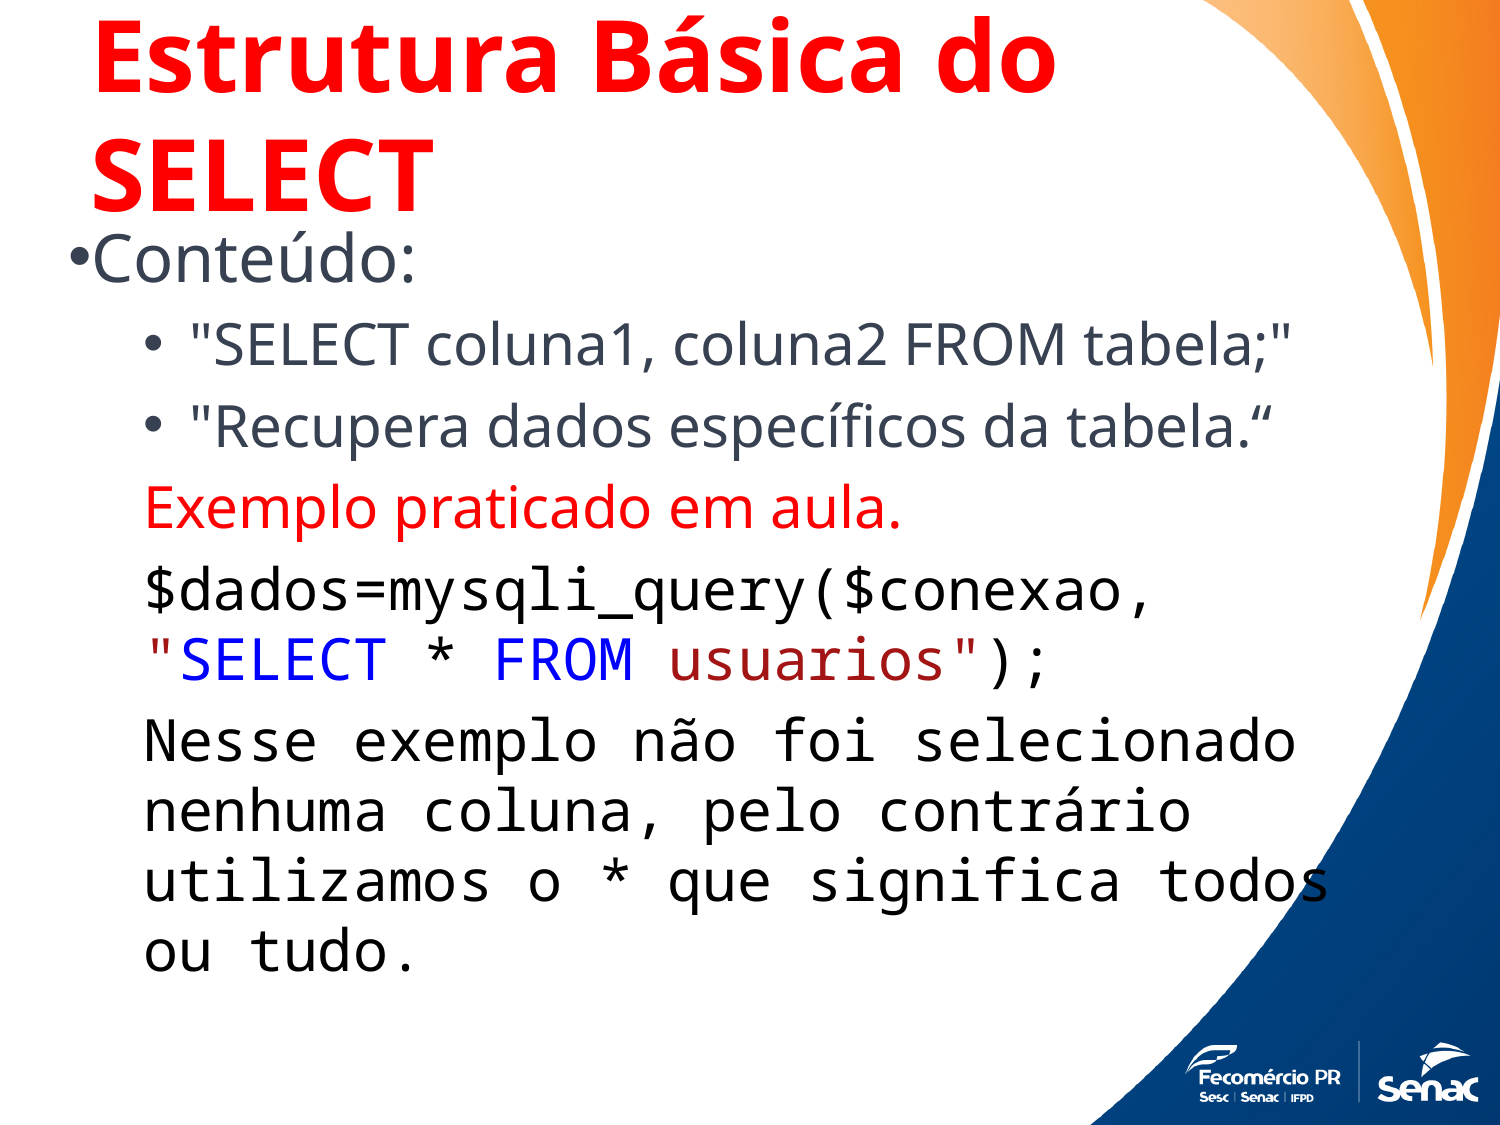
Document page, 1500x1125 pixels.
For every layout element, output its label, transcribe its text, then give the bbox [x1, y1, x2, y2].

title Estrutura Básica do SELECT [75, 78, 1223, 208]
list Conteúdo: "SELECT coluna1, coluna2 FROM tabela;" "Recupera dados específicos da tabela.“ Exemplo praticado em aula. $dados=mysqli_query($conexao, "SELECT * FROM usuarios"); Nesse exemplo não foi selecionado nenhuma coluna, pelo contrário utilizamos o * que significa todos ou tudo. [53, 208, 1355, 993]
picture [0, 0, 1500, 1125]
